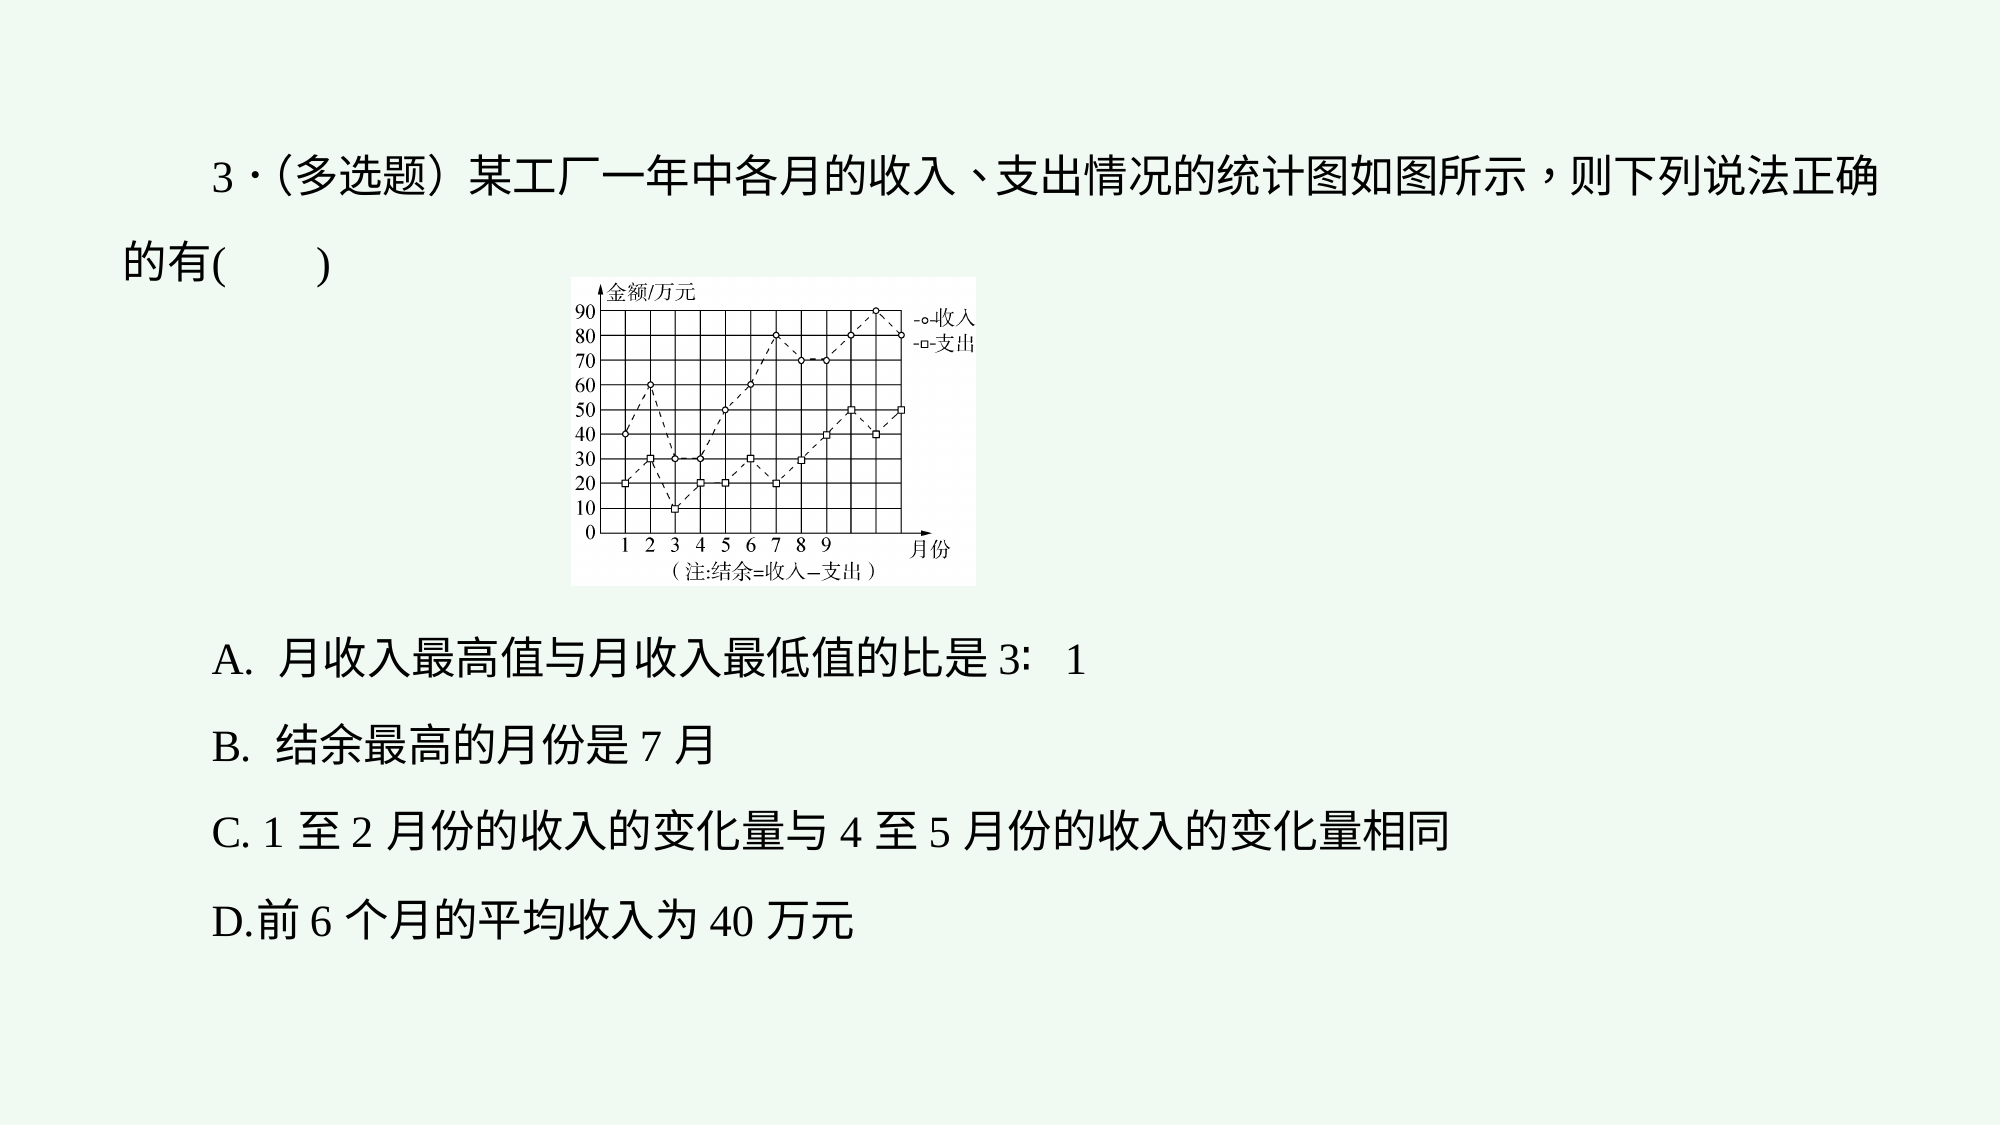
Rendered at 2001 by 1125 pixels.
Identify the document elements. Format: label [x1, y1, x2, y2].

text_box [122, 147, 1881, 1045]
picture [571, 277, 976, 586]
